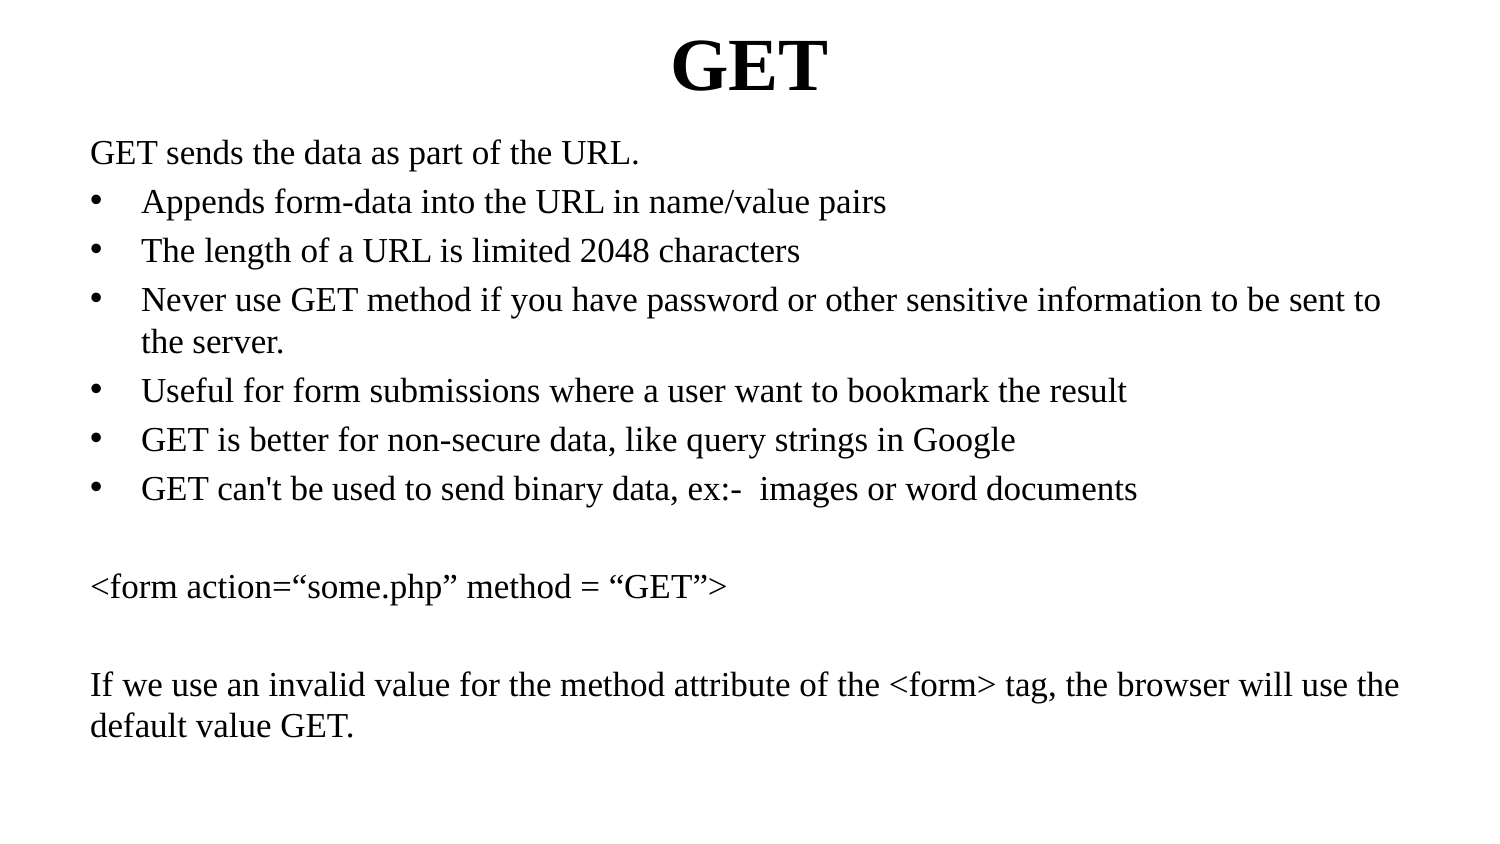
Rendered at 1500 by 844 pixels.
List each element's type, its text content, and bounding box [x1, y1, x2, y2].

list GET sends the data as part of the URL. Appends form-data into the URL in name/value pairs The length of a URL is limited 2048 characters Never use GET method if you have password or other sensitive information to be sent to the server. Useful for form submissions where a user want to bookmark the result GET is better for non-secure data, like query strings in Google GET can't be used to send binary data, ex:- images or word documents <form action=“some.php” method = “GET”> If we use an invalid value for the method attribute of the <form> tag, the browser will use the default value GET. [75, 121, 1425, 758]
title GET [75, 0, 1425, 121]
